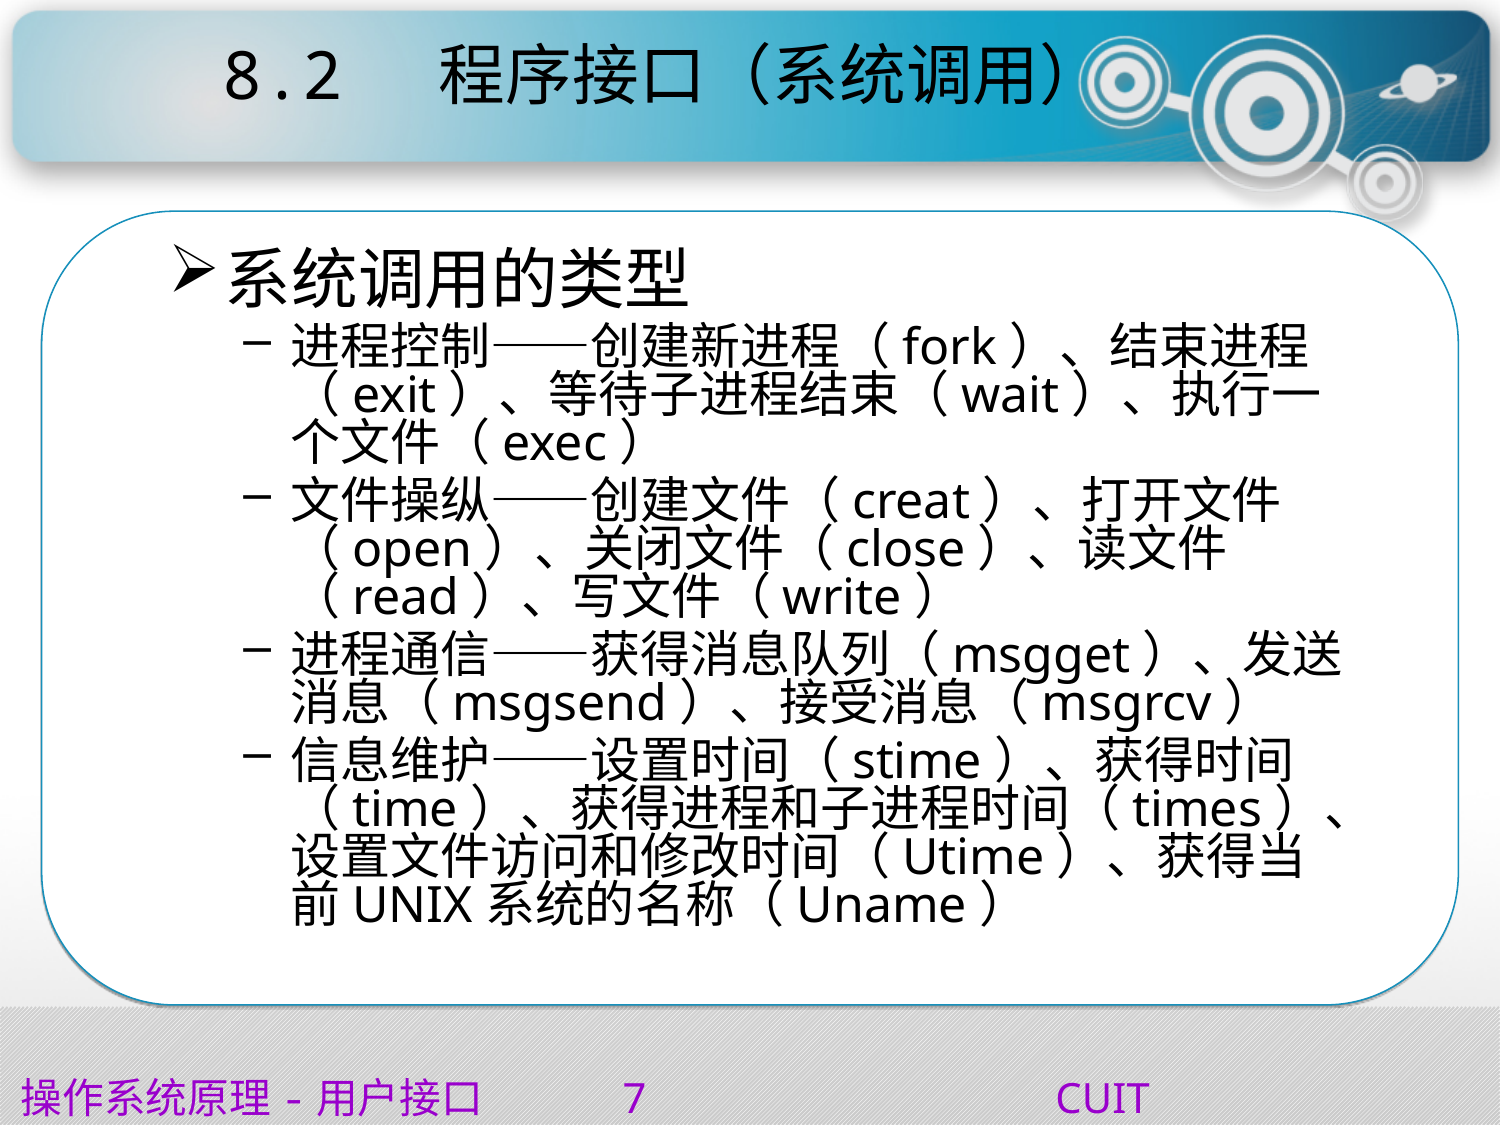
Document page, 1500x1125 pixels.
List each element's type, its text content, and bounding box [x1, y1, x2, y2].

text_box 8.2 程序接口（系统调用） [208, 25, 1123, 121]
list 系统调用的类型 进程控制——创建新进程（fork）、结束进程（exit）、等待子进程结束（wait）、执行一个文件（exec） 文件操纵——创建文件（creat）、打开文件（open）、关闭文件（close）、读文件（read）、写文件（write） 进程通信——获得消息队列（msgget）、发送消息（msgsend）、接受消息（msgrcv） 信息维护——设置时间（stime）、获得时间（time）、获得进程和子进程时间（times）、设置文件访问和修改时间（Utime）、获得当前UNIX系统的名称（Uname） [153, 245, 1371, 1125]
picture [0, 0, 1500, 1006]
